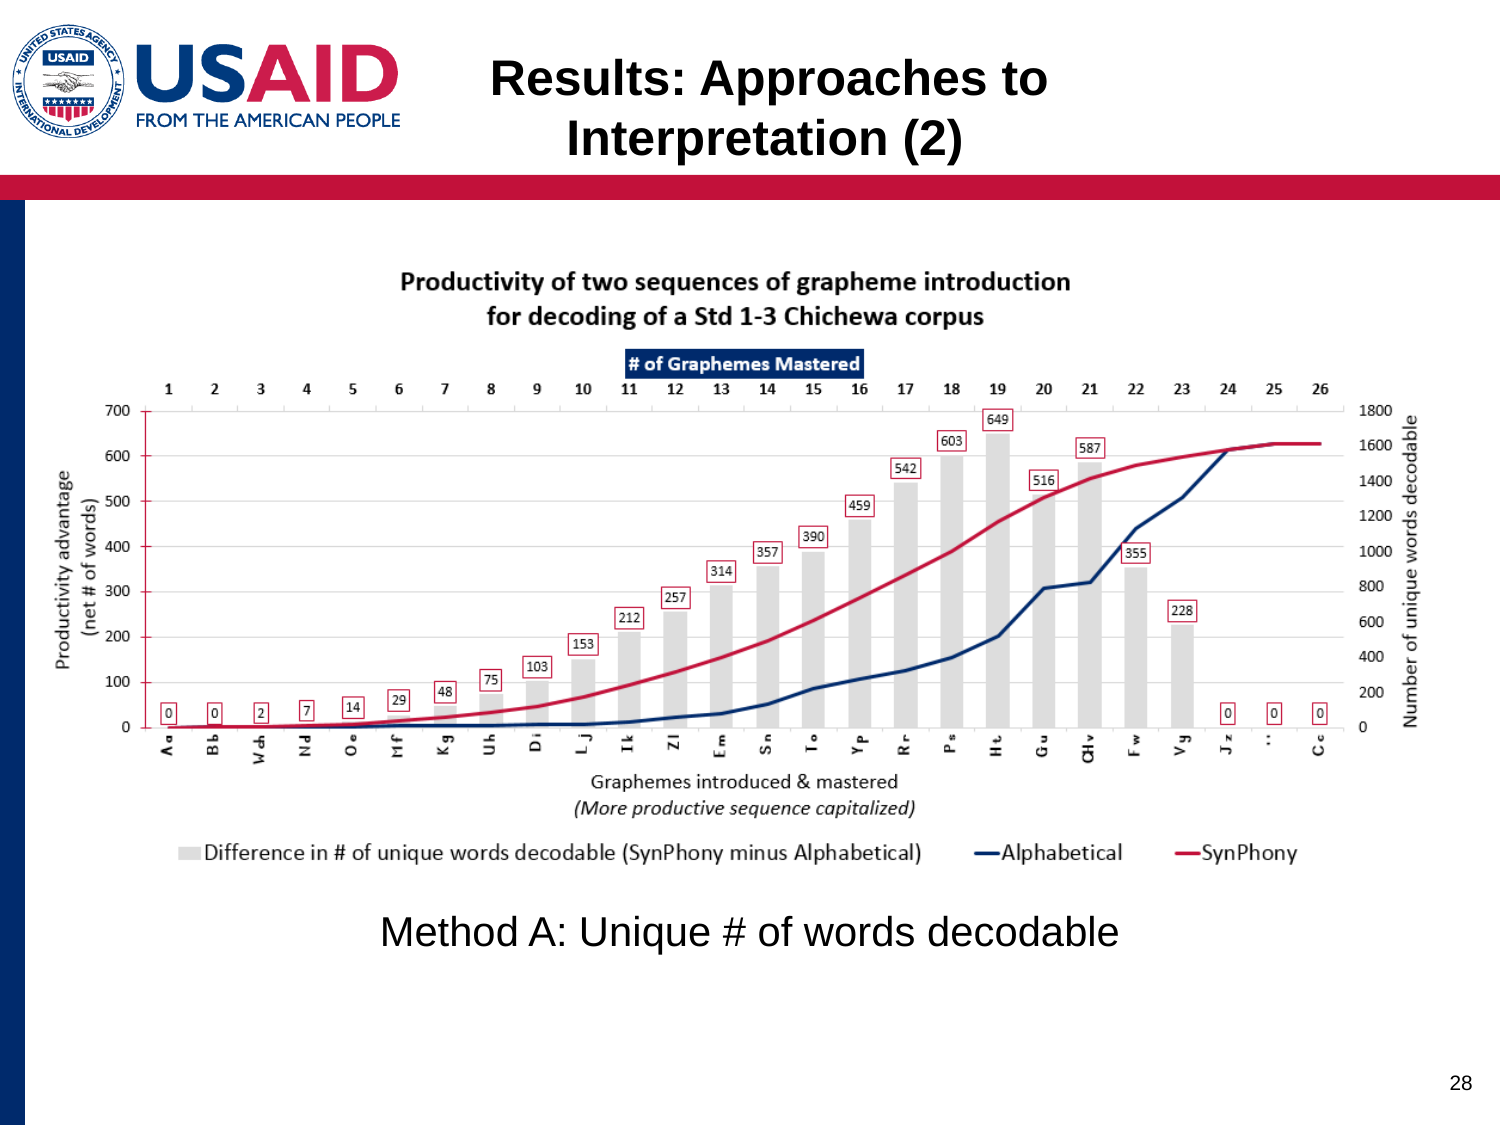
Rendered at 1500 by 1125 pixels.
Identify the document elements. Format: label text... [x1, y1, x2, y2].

picture [12, 24, 410, 138]
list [47, 262, 1428, 872]
slide_number 28 [1175, 1062, 1488, 1113]
text_box Method A: Unique # of words decodable [364, 896, 1136, 962]
title Results: Approaches to Interpretation (2) [474, 37, 1325, 175]
